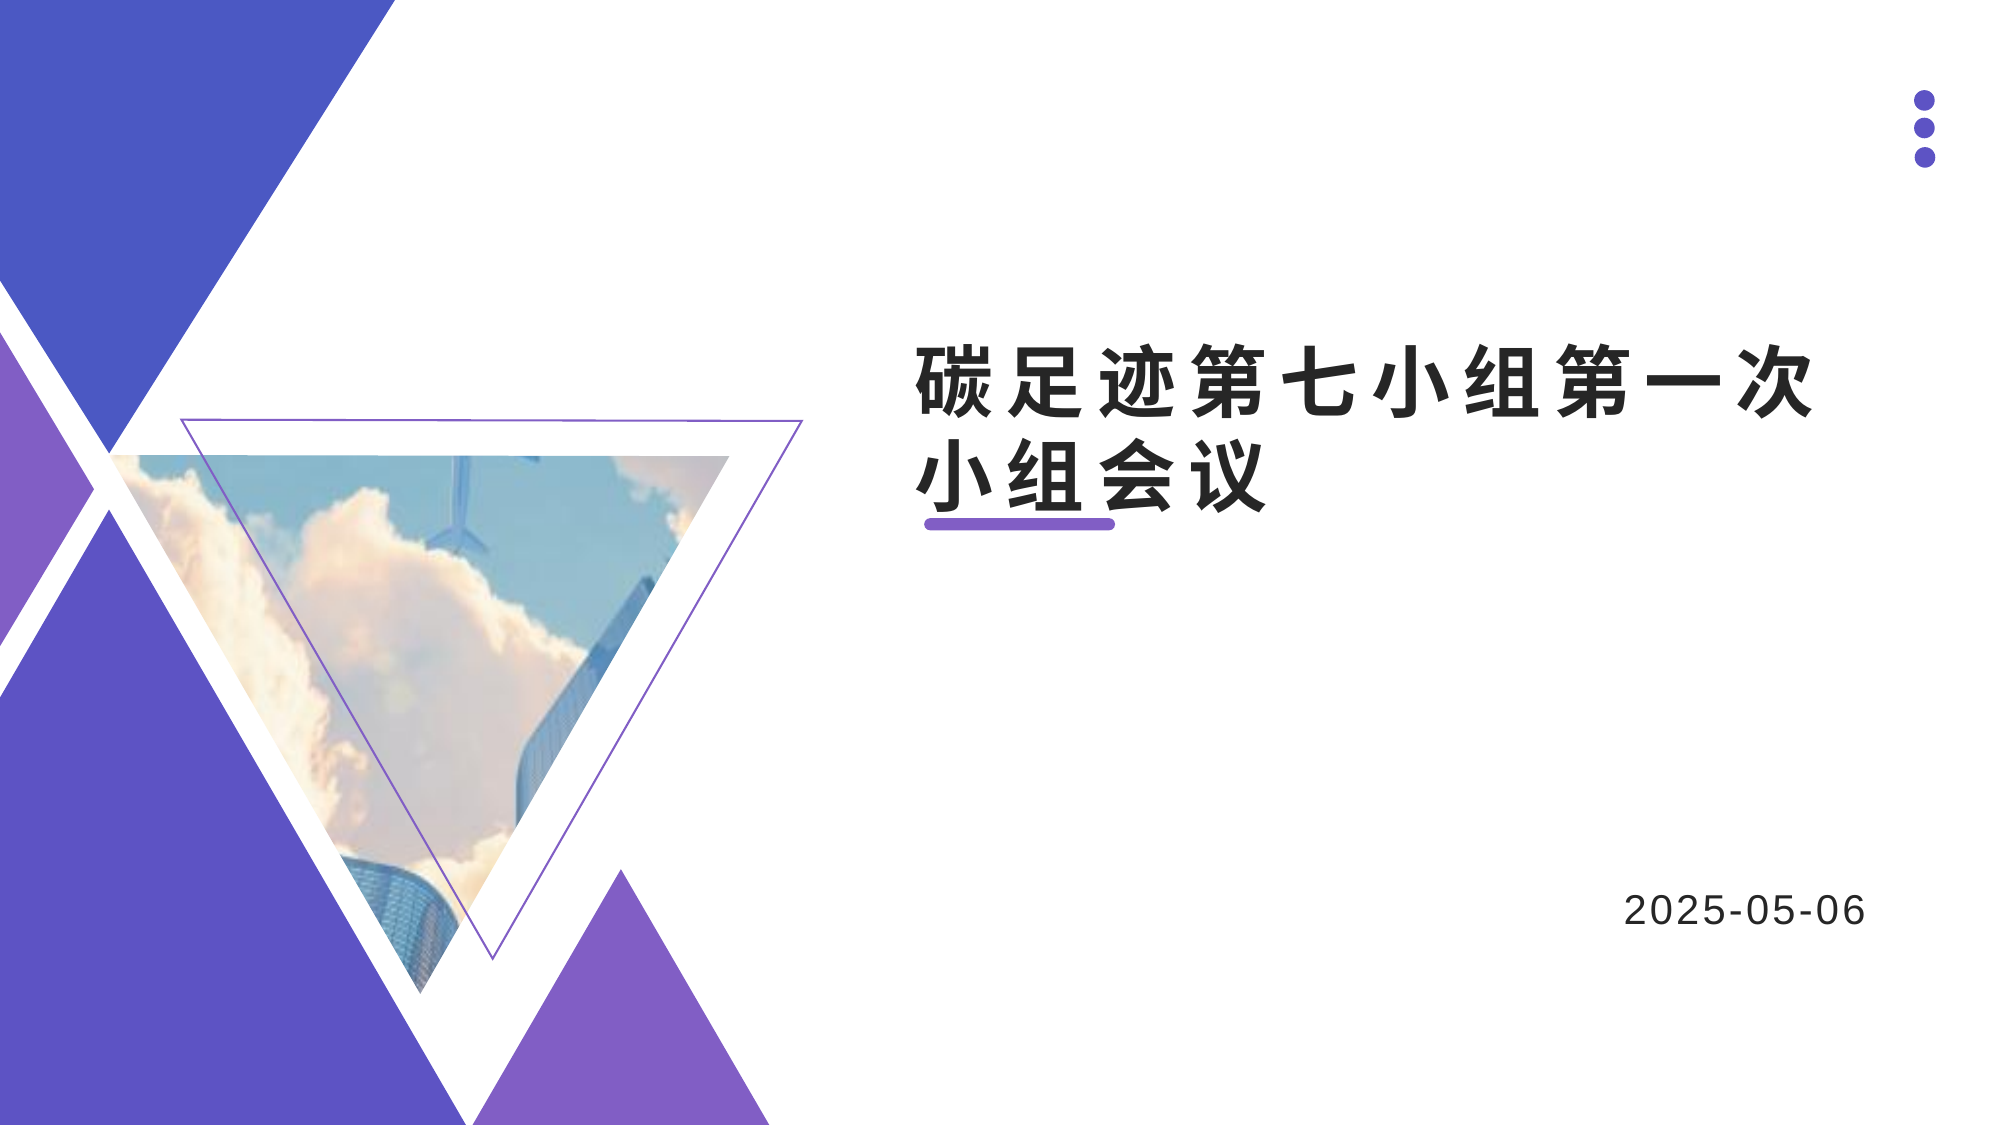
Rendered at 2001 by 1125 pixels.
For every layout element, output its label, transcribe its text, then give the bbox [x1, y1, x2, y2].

picture [109, 454, 466, 994]
picture [204, 455, 730, 912]
list 2025-05-06 [1608, 867, 1915, 957]
title 碳足迹第七小组第一次小组会议 [900, 324, 1915, 522]
